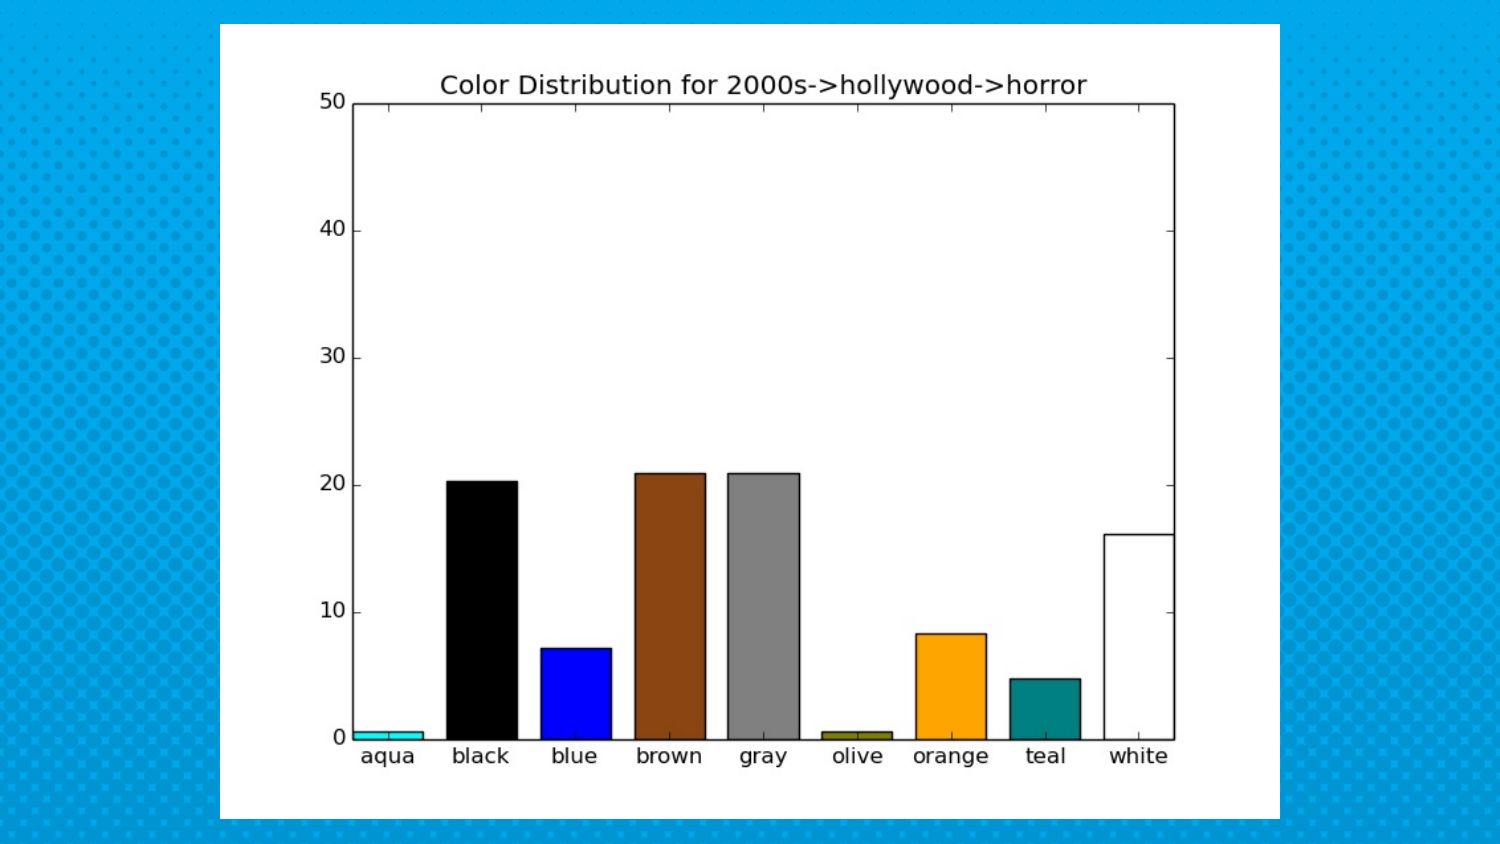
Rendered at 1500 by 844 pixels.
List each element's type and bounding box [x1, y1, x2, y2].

picture [221, 25, 1279, 818]
